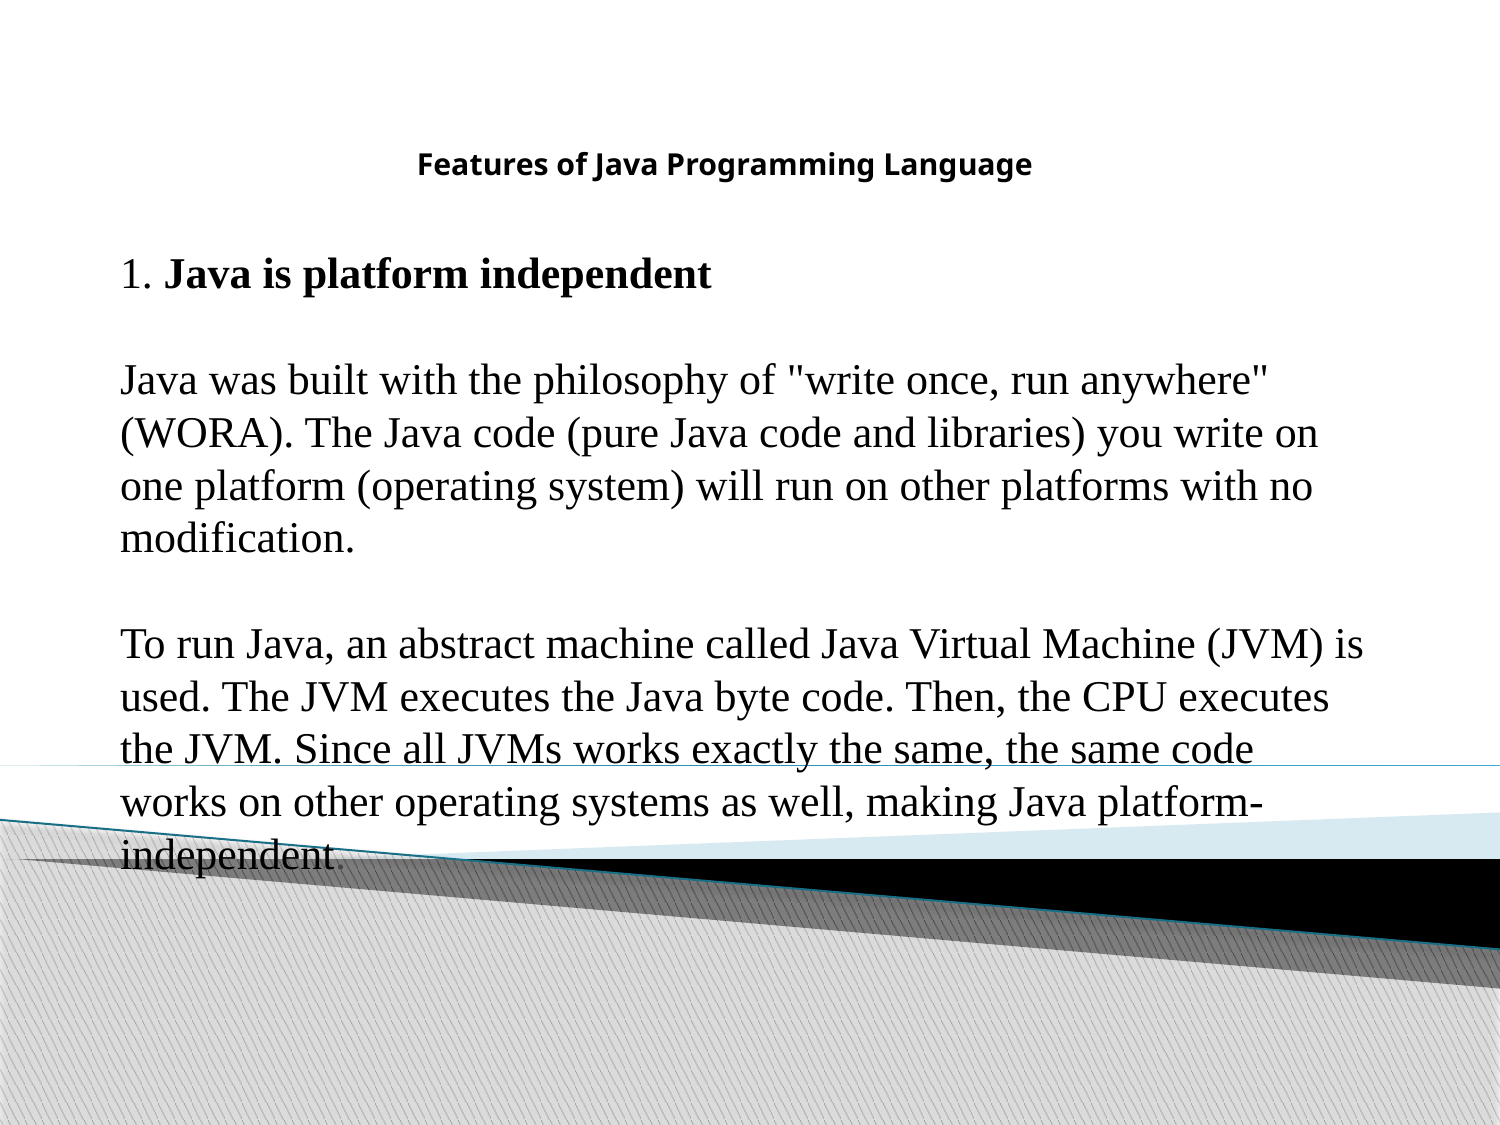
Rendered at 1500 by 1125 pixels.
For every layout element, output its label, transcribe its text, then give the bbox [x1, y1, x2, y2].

title Features of Java Programming Language [87, 99, 1363, 225]
picture [348, 888, 1500, 989]
subtitle 1. Java is platform independent Java was built with the philosophy of "write once, run anywhere" (WORA). The Java code (pure Java code and libraries) you write on one platform (operating system) will run on other platforms with no modification. To run Java, an abstract machine called Java Virtual Machine (JVM) is used. The JVM executes the Java byte code. Then, the CPU executes the JVM. Since all JVMs works exactly the same, the same code works on other operating systems as well, making Java platform-independent. [112, 237, 1388, 888]
picture [5, 859, 112, 868]
